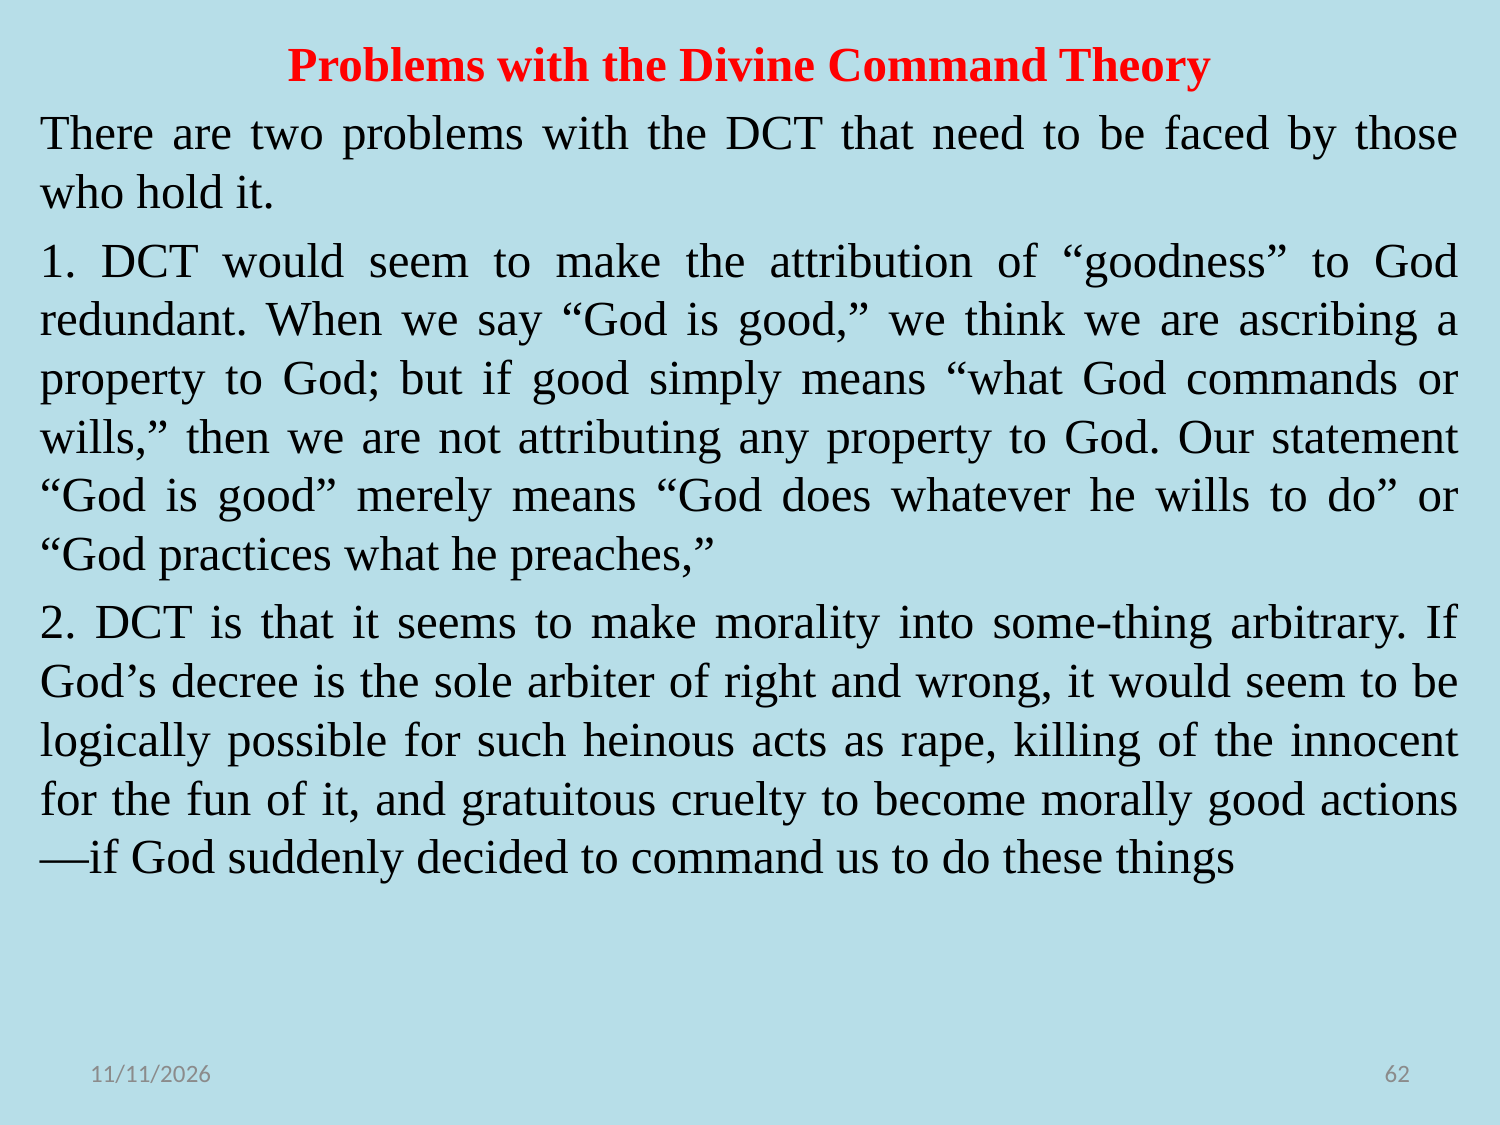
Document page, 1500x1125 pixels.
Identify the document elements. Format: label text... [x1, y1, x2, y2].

slide_number 62 [1074, 1042, 1425, 1103]
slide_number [75, 1042, 425, 1103]
subtitle Problems with the Divine Command Theory There are two problems with the DCT that need to be faced by those who hold it. 1. DCT would seem to make the attribution of “goodness” to God redundant. When we say “God is good,” we think we are ascribing a property to God; but if good simply means “what God commands or wills,” then we are not attributing any property to God. Our statement “God is good” merely means “God does whatever he wills to do” or “God practices what he preaches,” 2. DCT is that it seems to make morality into some-thing arbitrary. If God’s decree is the sole arbiter of right and wrong, it would seem to be logically possible for such heinous acts as rape, killing of the innocent for the fun of it, and gratuitous cruelty to become morally good actions—if God suddenly decided to command us to do these things [24, 24, 1475, 1100]
